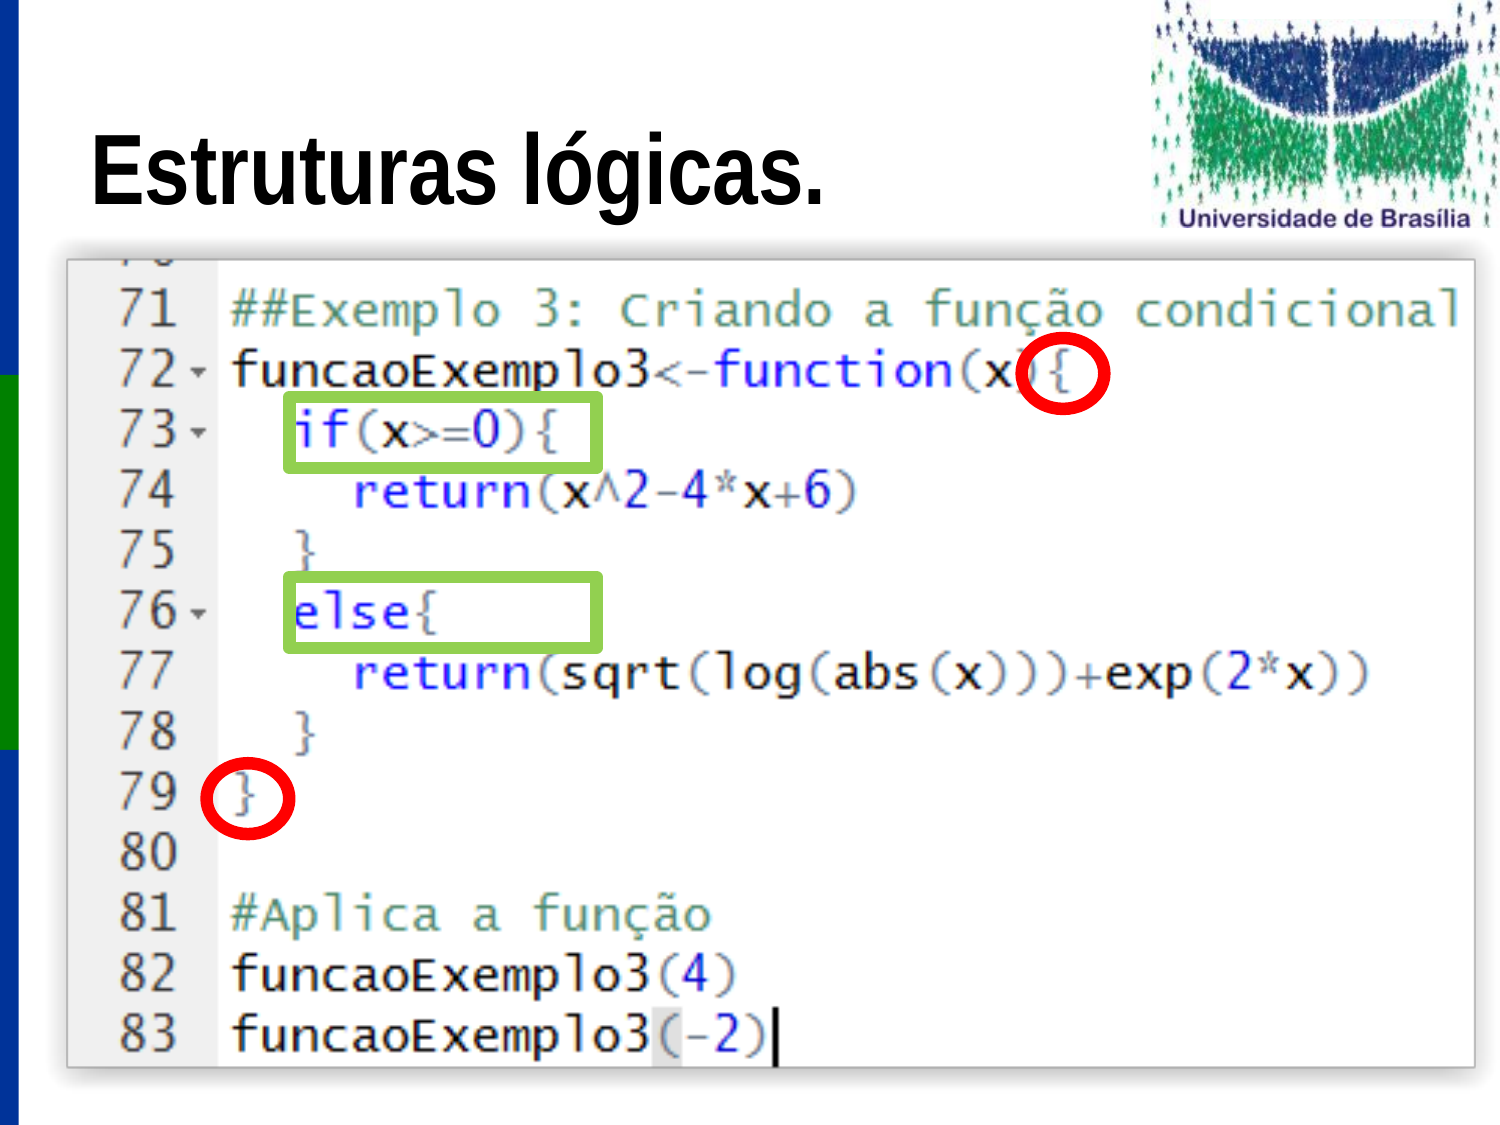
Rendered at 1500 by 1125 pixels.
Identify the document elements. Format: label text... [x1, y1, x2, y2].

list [41, 232, 1500, 1095]
title Estruturas lógicas. [75, 45, 1152, 230]
picture [1151, 0, 1500, 228]
